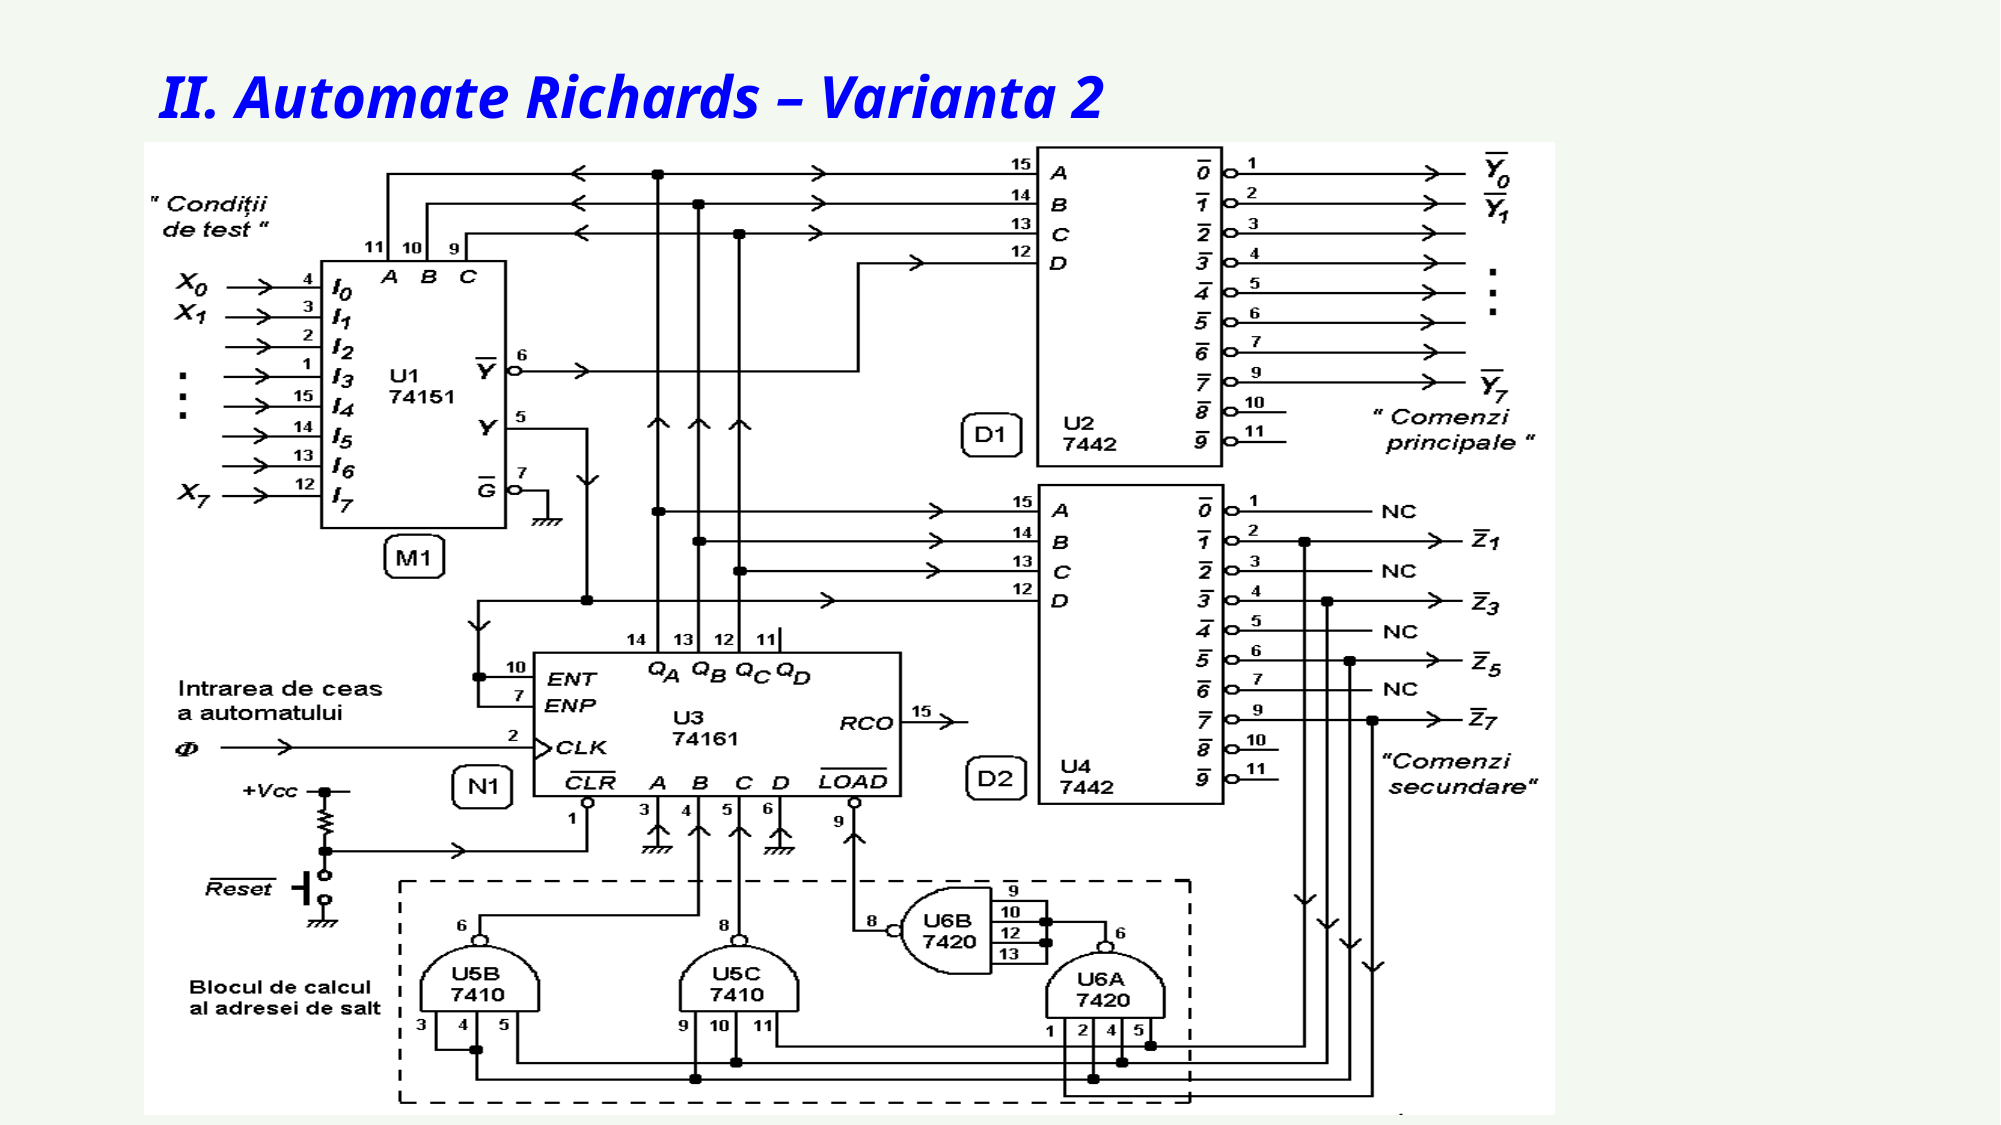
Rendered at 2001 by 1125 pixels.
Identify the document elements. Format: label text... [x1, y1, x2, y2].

picture [144, 142, 1555, 1115]
text_box II. Automate Richards – Varianta 2 [145, 52, 1120, 138]
